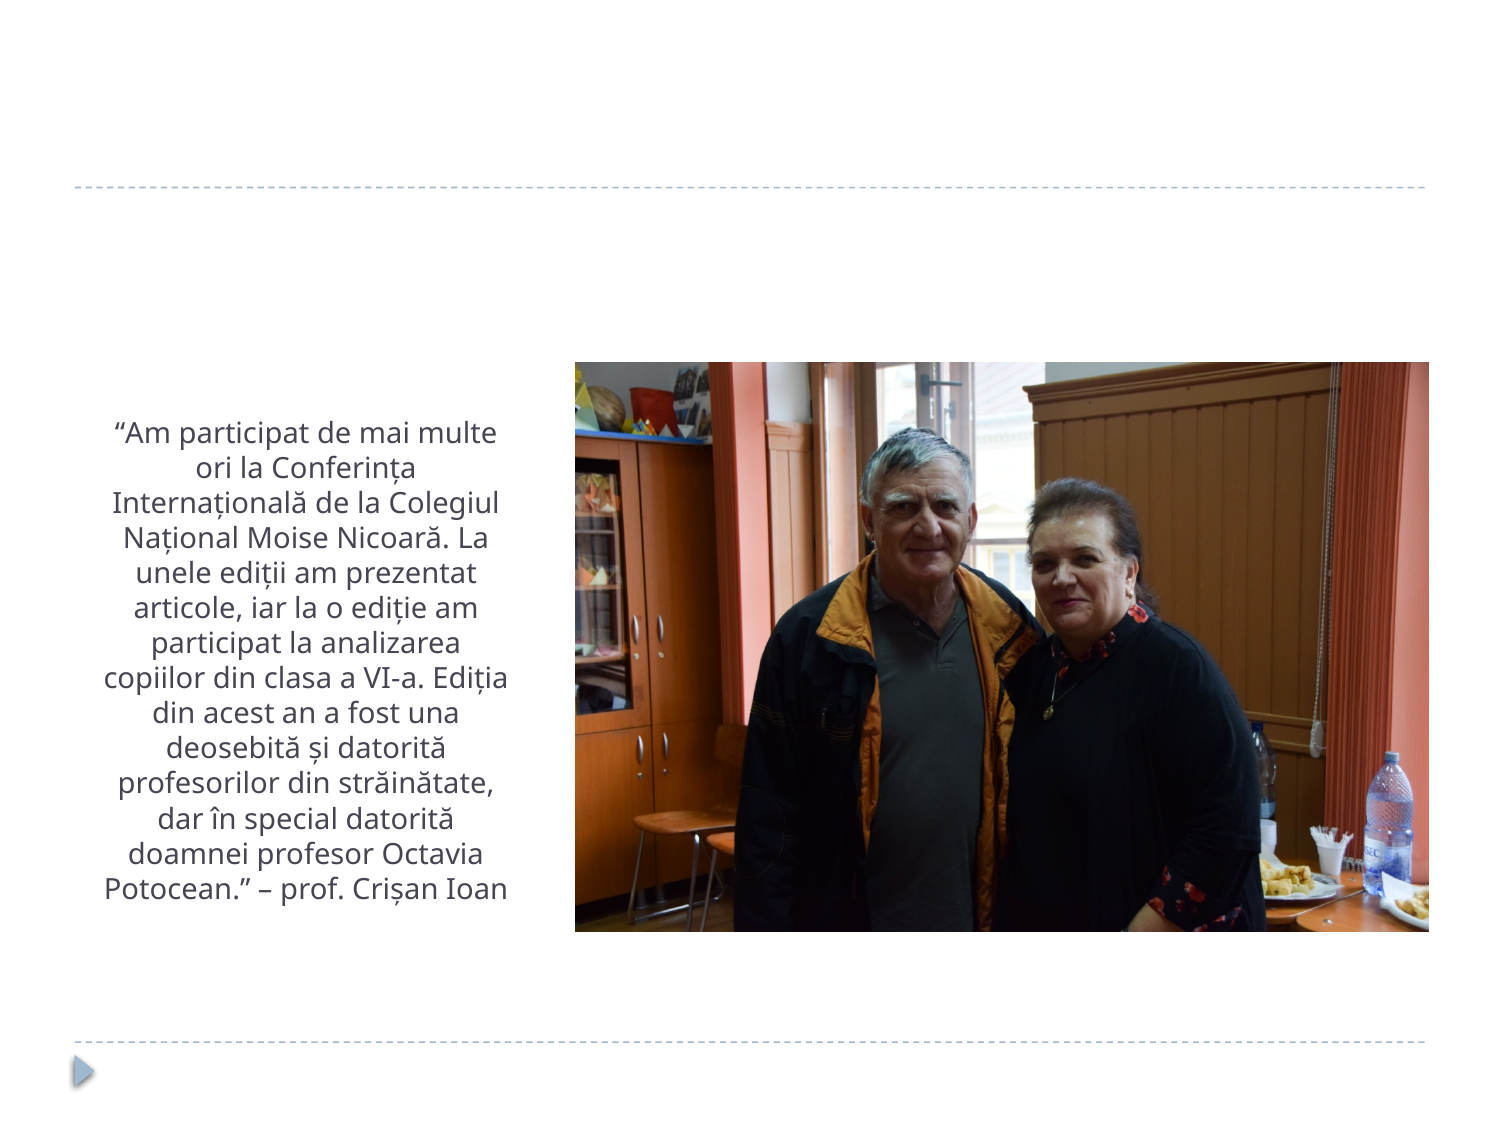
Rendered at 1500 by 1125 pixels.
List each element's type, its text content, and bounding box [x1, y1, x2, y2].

title “Am participat de mai multe ori la Conferința Internațională de la Colegiul Național Moise Nicoară. La unele ediții am prezentat articole, iar la o ediție am participat la analizarea copiilor din clasa a VI-a. Ediția din acest an a fost una deosebită și datorită profesorilor din străinătate, dar în special datorită doamnei profesor Octavia Potocean.” – prof. Crișan Ioan [87, 337, 525, 913]
picture [574, 362, 1429, 932]
